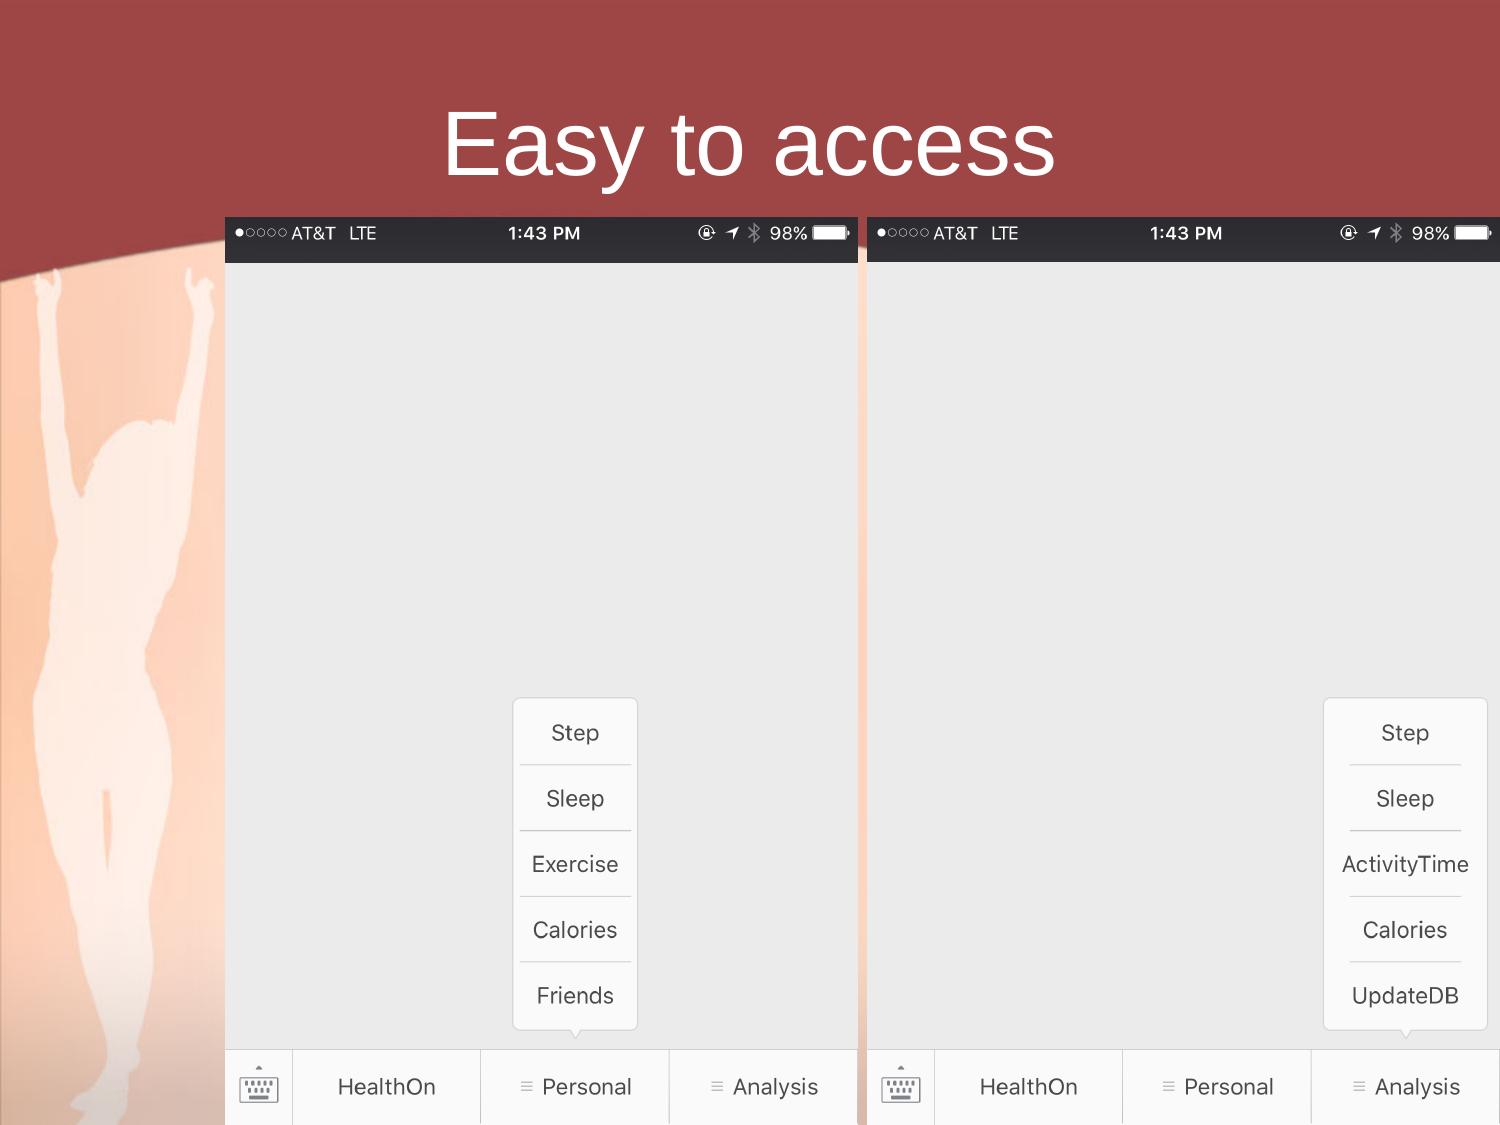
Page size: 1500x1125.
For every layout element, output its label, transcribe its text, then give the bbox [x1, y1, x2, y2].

title Easy to access [75, 45, 1425, 233]
picture [0, 0, 1500, 1125]
